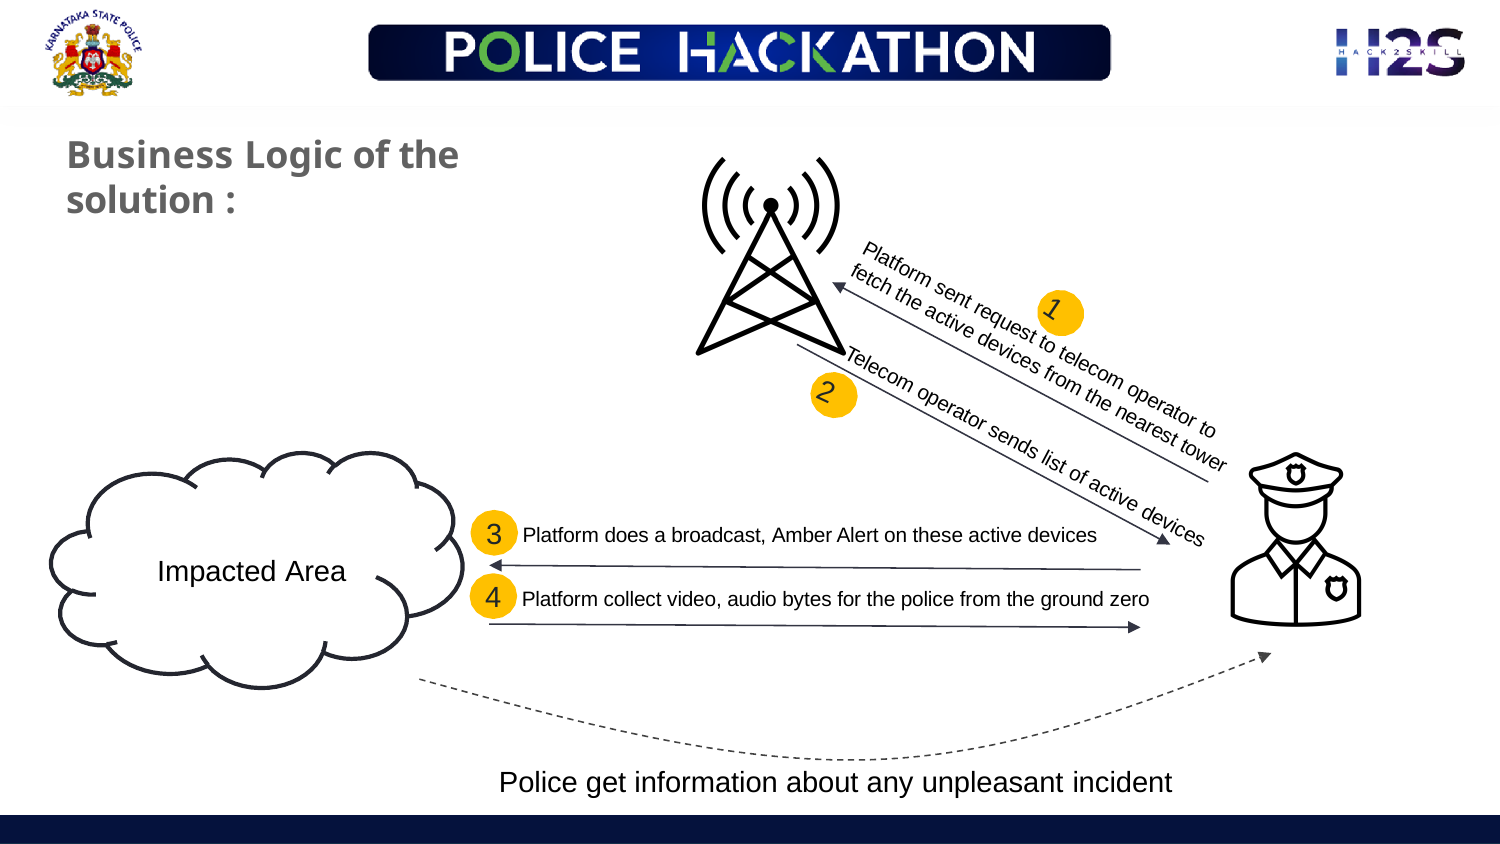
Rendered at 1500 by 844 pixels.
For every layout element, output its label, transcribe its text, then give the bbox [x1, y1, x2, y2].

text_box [418, 137, 1398, 761]
text_box Police get information about any unpleasant incident [496, 769, 1176, 798]
title Business Logic of the solution : [64, 129, 595, 273]
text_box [469, 572, 518, 620]
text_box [1037, 289, 1085, 337]
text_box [810, 371, 859, 419]
text_box Impacted Area [154, 549, 349, 587]
text_box [50, 453, 413, 689]
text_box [470, 509, 519, 556]
picture [0, 0, 1500, 844]
